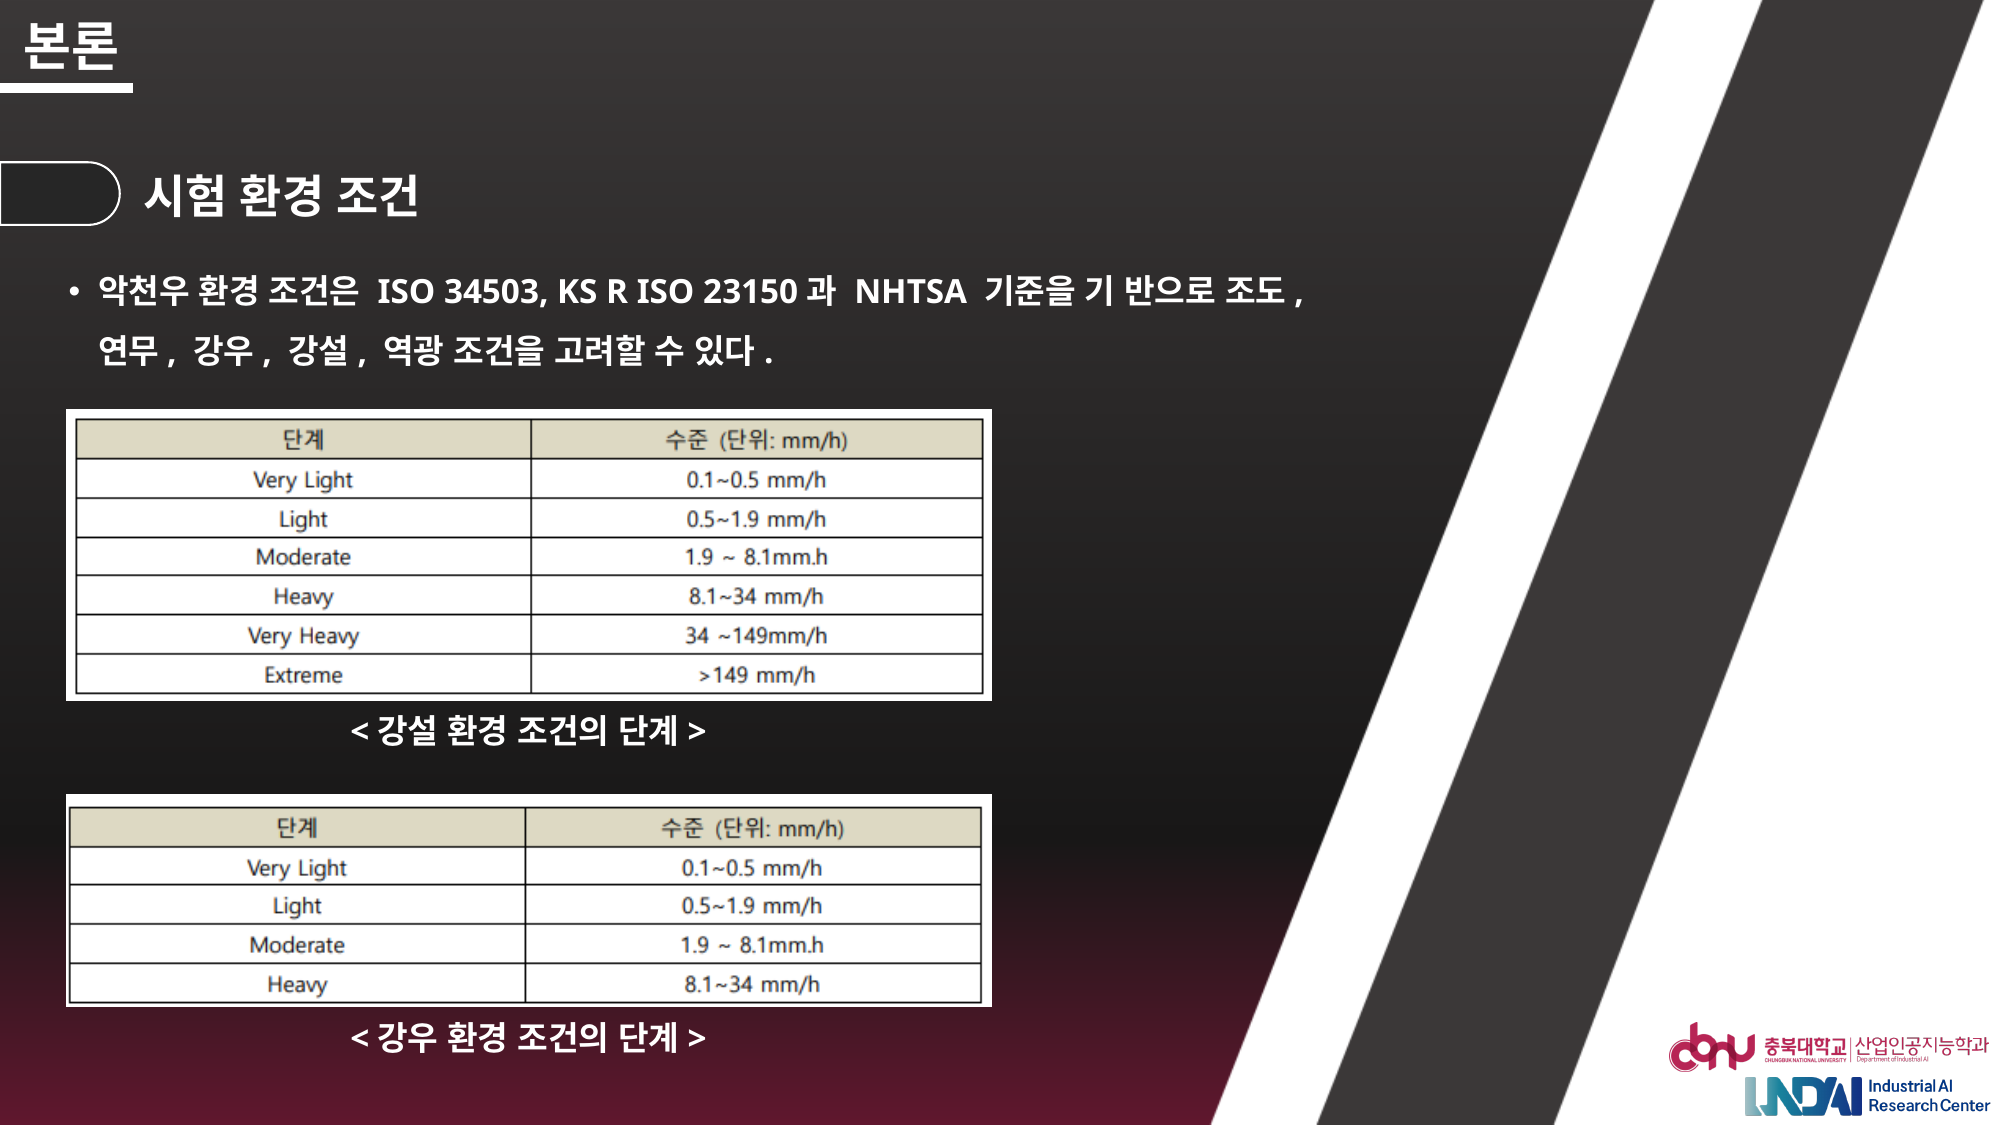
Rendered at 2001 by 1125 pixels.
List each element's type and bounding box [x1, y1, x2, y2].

text_box [66, 794, 992, 1066]
picture [0, 0, 2000, 1125]
text_box [66, 409, 992, 759]
text_box [0, 162, 723, 225]
